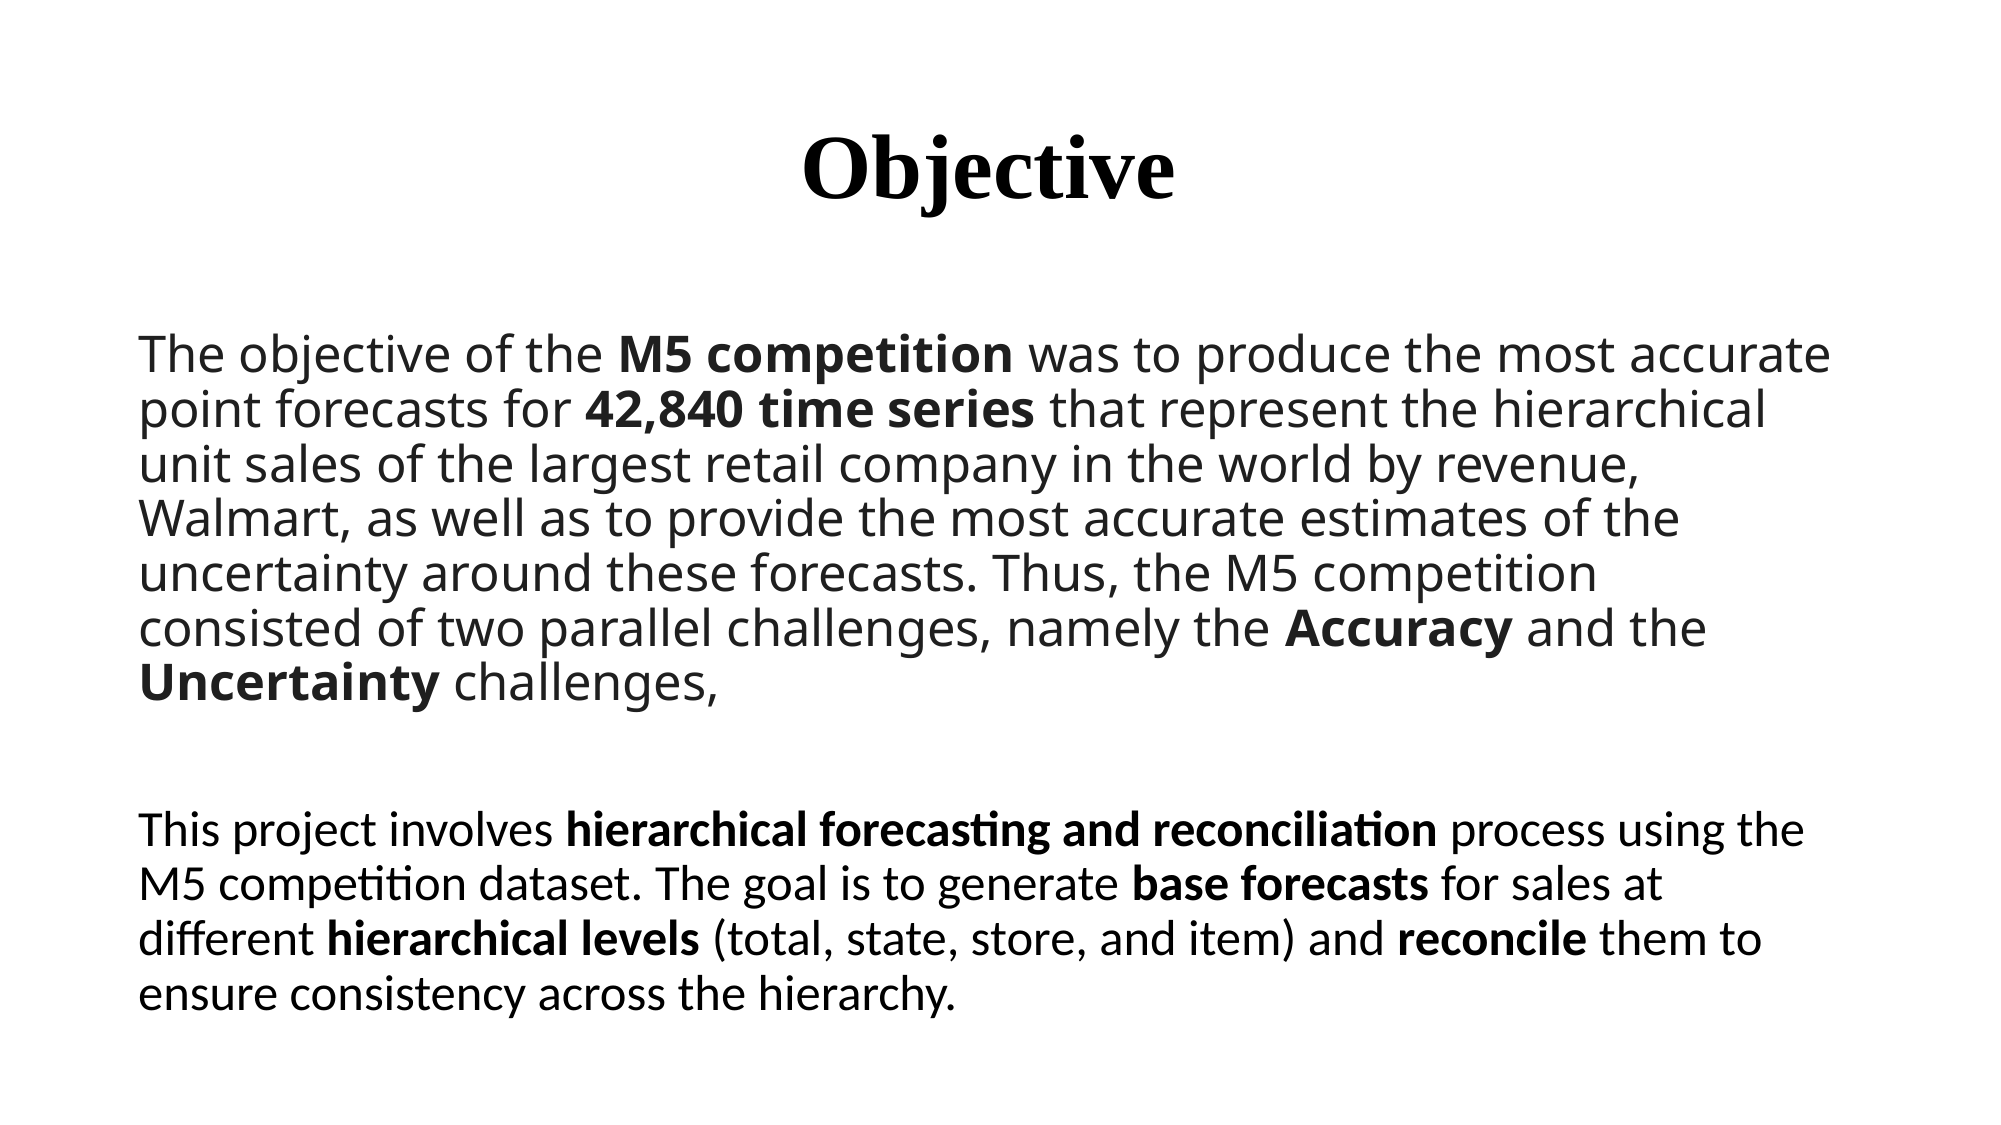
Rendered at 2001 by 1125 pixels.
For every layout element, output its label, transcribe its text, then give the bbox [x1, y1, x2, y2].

list The objective of the M5 competition was to produce the most accurate point forecasts for 42,840 time series that represent the hierarchical unit sales of the largest retail company in the world by revenue, Walmart, as well as to provide the most accurate estimates of the uncertainty around these forecasts. Thus, the M5 competition consisted of two parallel challenges, namely the Accuracy and the Uncertainty challenges, This project involves hierarchical forecasting and reconciliation process using the M5 competition dataset. The goal is to generate base forecasts for sales at different hierarchical levels (total, state, store, and item) and reconcile them to ensure consistency across the hierarchy. [123, 321, 1849, 1036]
title Objective [137, 59, 1863, 278]
